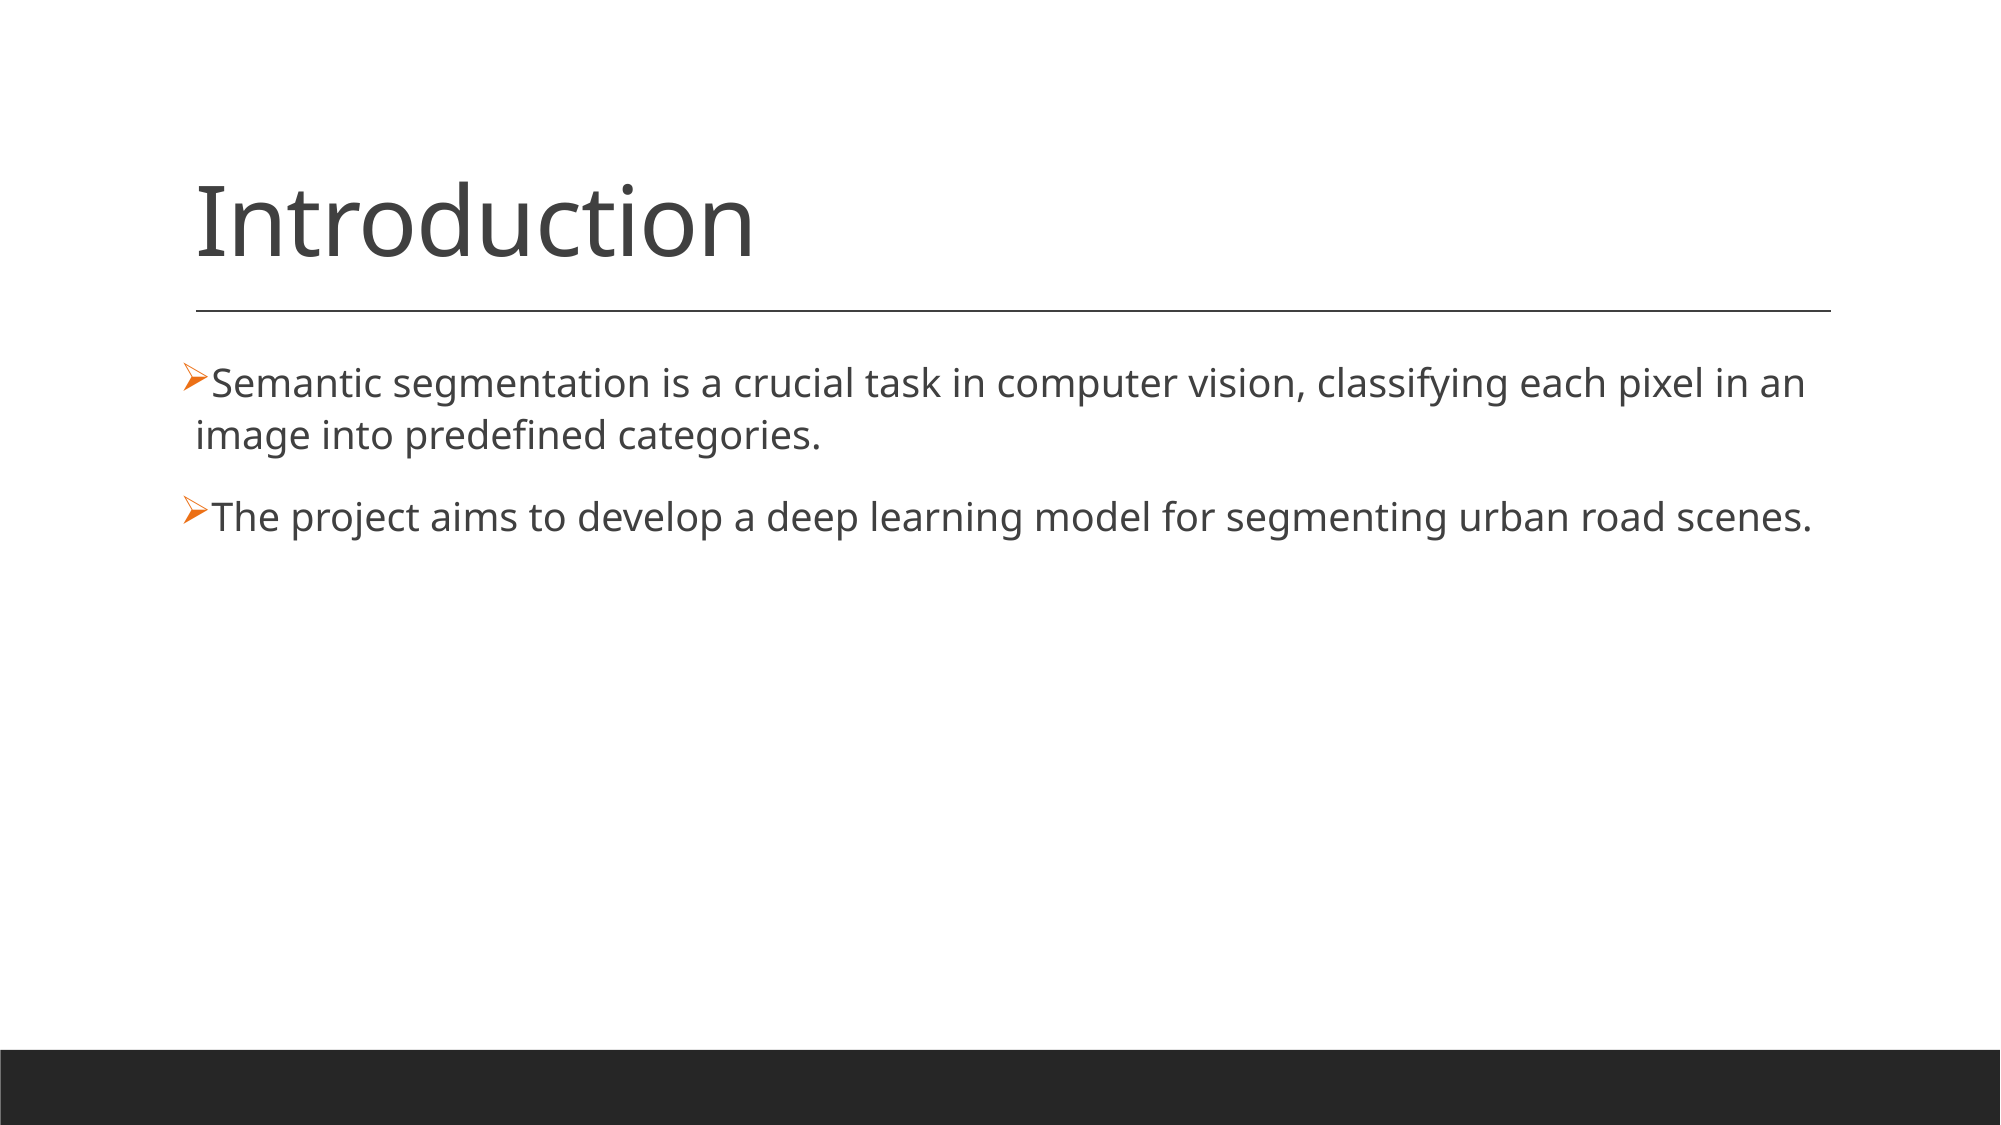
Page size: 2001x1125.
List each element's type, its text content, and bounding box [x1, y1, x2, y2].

list Semantic segmentation is a crucial task in computer vision, classifying each pixel in an image into predefined categories. The project aims to develop a deep learning model for segmenting urban road scenes. [180, 345, 1830, 963]
title Introduction [180, 47, 1830, 285]
